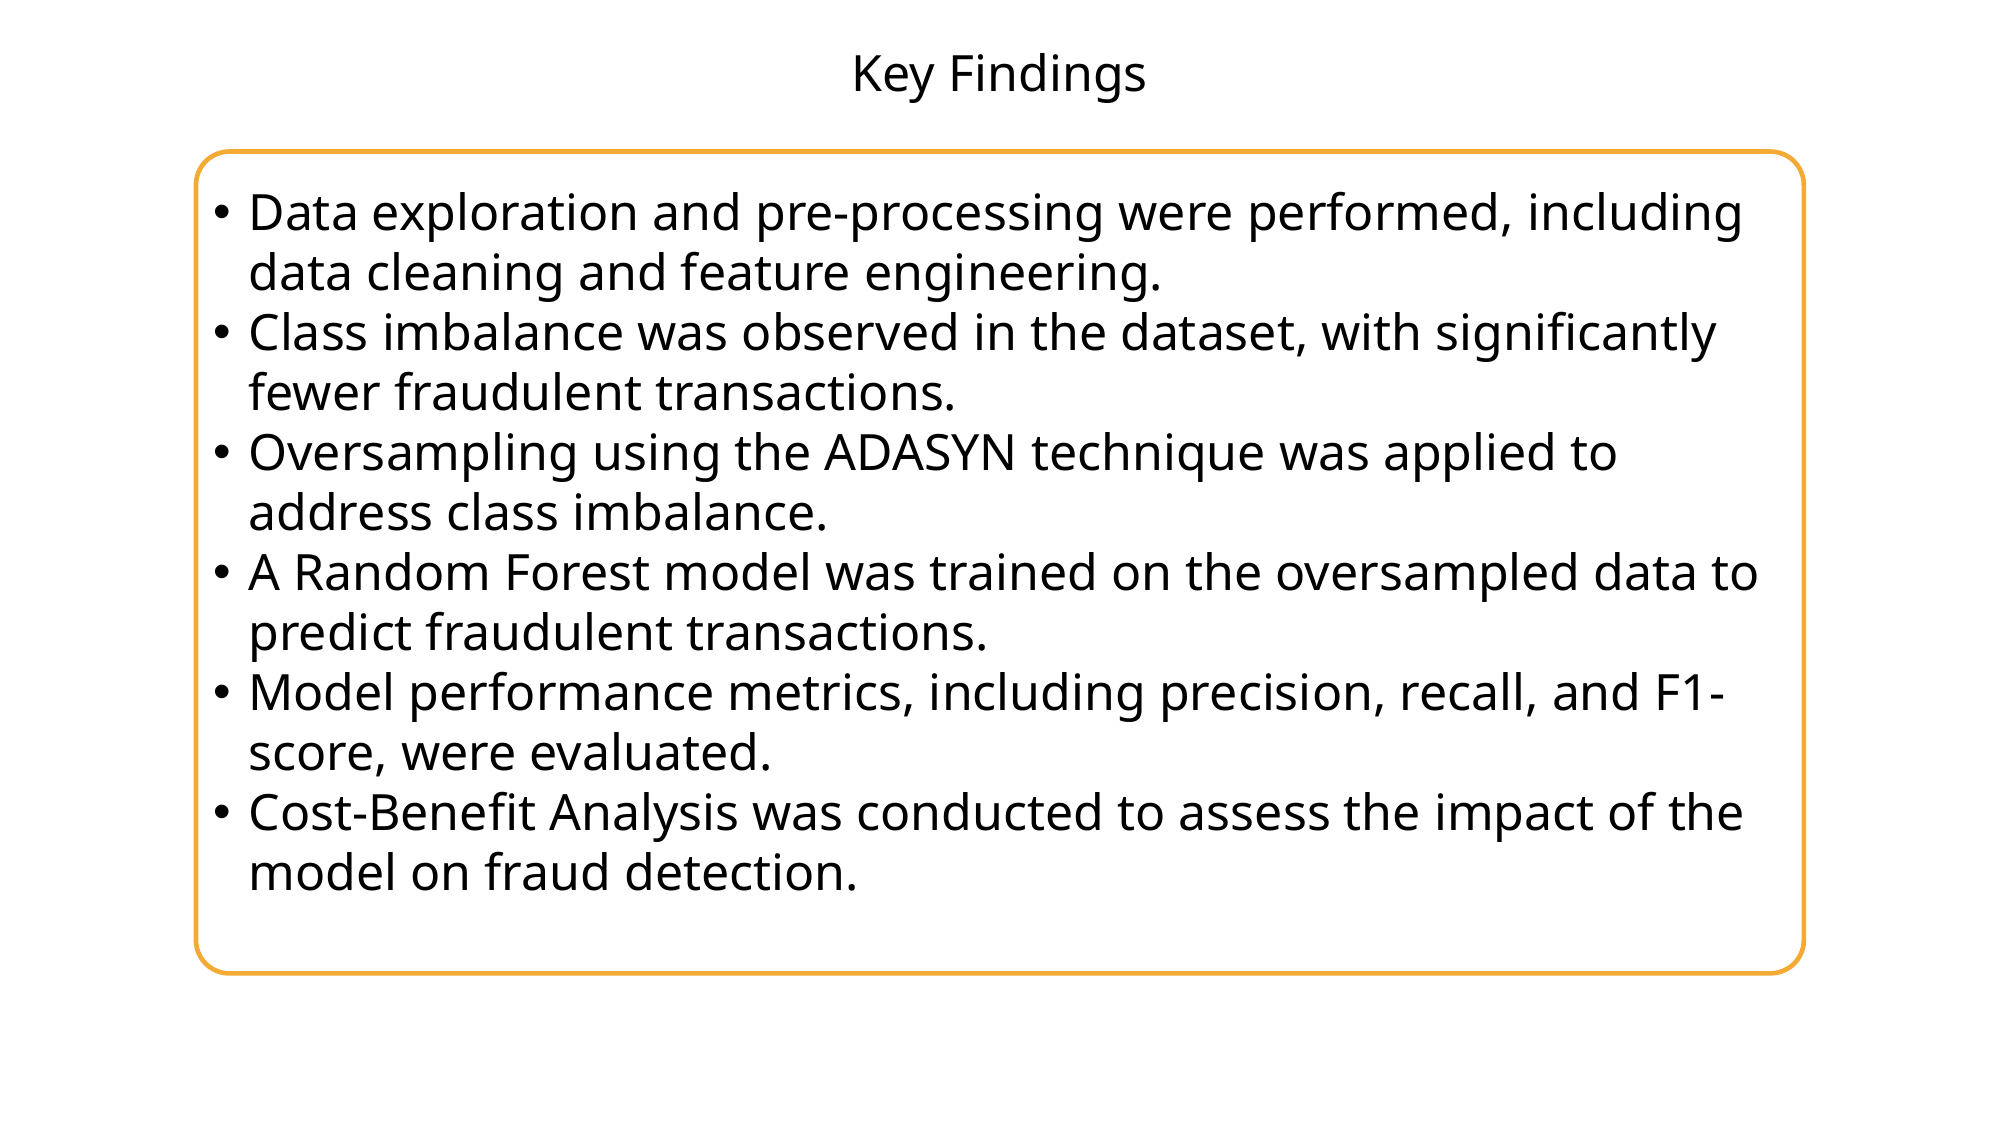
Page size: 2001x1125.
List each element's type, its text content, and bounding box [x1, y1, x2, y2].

text_box Key Findings [452, 33, 1548, 120]
text_box Data exploration and pre-processing were performed, including data cleaning and feature engineering. Class imbalance was observed in the dataset, with significantly fewer fraudulent transactions. Oversampling using the ADASYN technique was applied to address class imbalance. A Random Forest model was trained on the oversampled data to predict fraudulent transactions. Model performance metrics, including precision, recall, and F1-score, were evaluated. Cost-Benefit Analysis was conducted to assess the impact of the model on fraud detection. [195, 151, 1804, 974]
